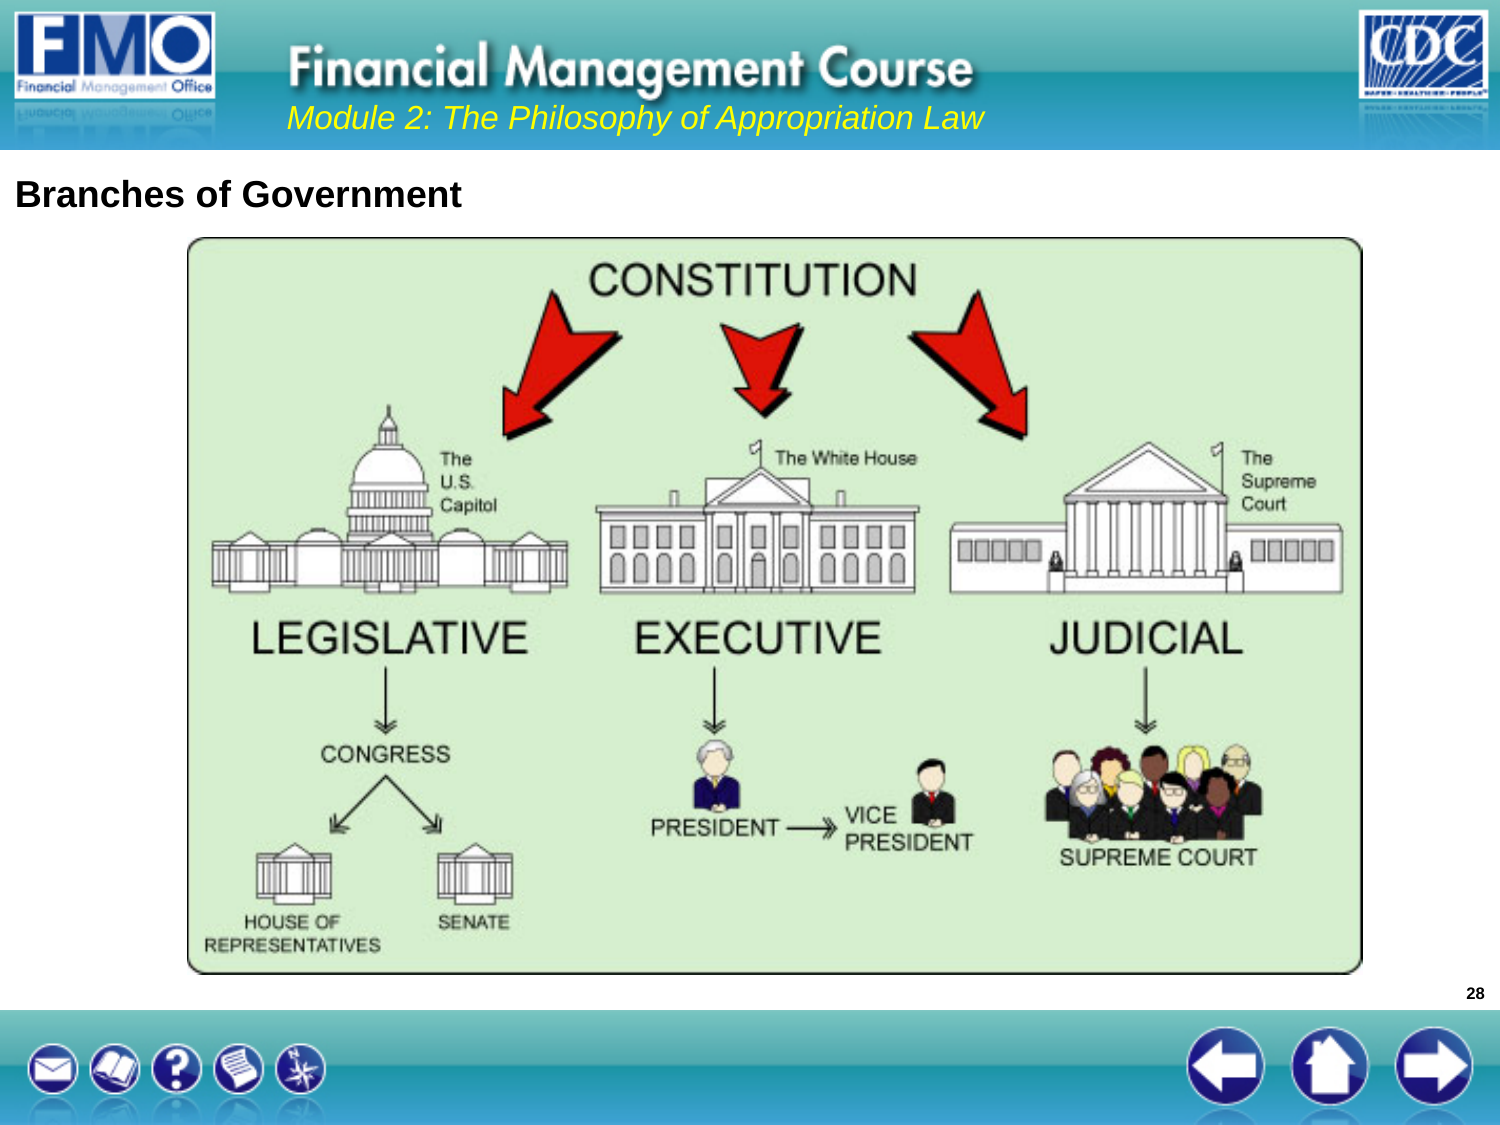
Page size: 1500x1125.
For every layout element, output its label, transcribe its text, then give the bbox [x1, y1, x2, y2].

slide_number 28 [1449, 974, 1500, 1010]
picture [0, 0, 1500, 151]
picture [0, 1010, 1500, 1125]
picture [187, 237, 1363, 976]
text_box Branches of Government [0, 162, 625, 223]
